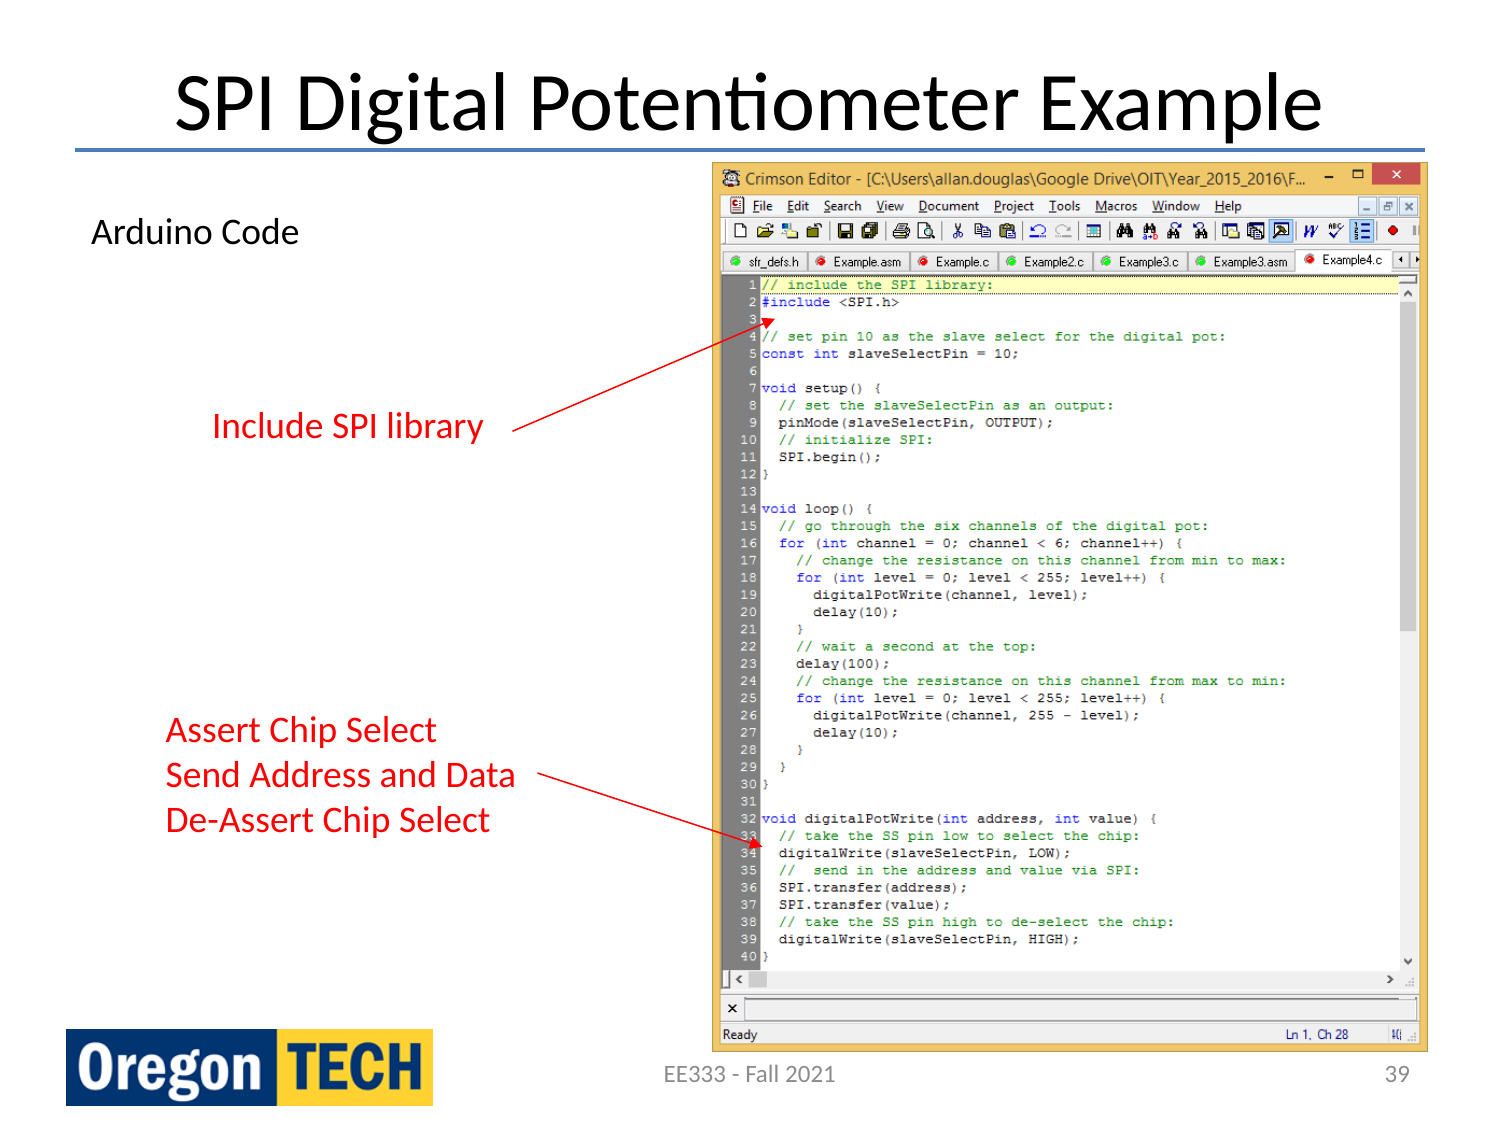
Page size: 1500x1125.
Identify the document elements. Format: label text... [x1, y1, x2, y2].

title SPI Digital Potentiometer Example [75, 45, 1425, 150]
text_box Arduino Code [76, 199, 315, 260]
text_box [537, 772, 763, 848]
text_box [512, 318, 776, 432]
text_box Assert Chip Select Send Address and Data De-Assert Chip Select [150, 697, 532, 848]
picture [66, 1029, 433, 1106]
text_box Include SPI library [197, 393, 500, 454]
picture [712, 162, 1428, 1052]
footer EE333 - Fall 2021 [512, 1042, 988, 1103]
slide_number 39 [1074, 1060, 1425, 1103]
